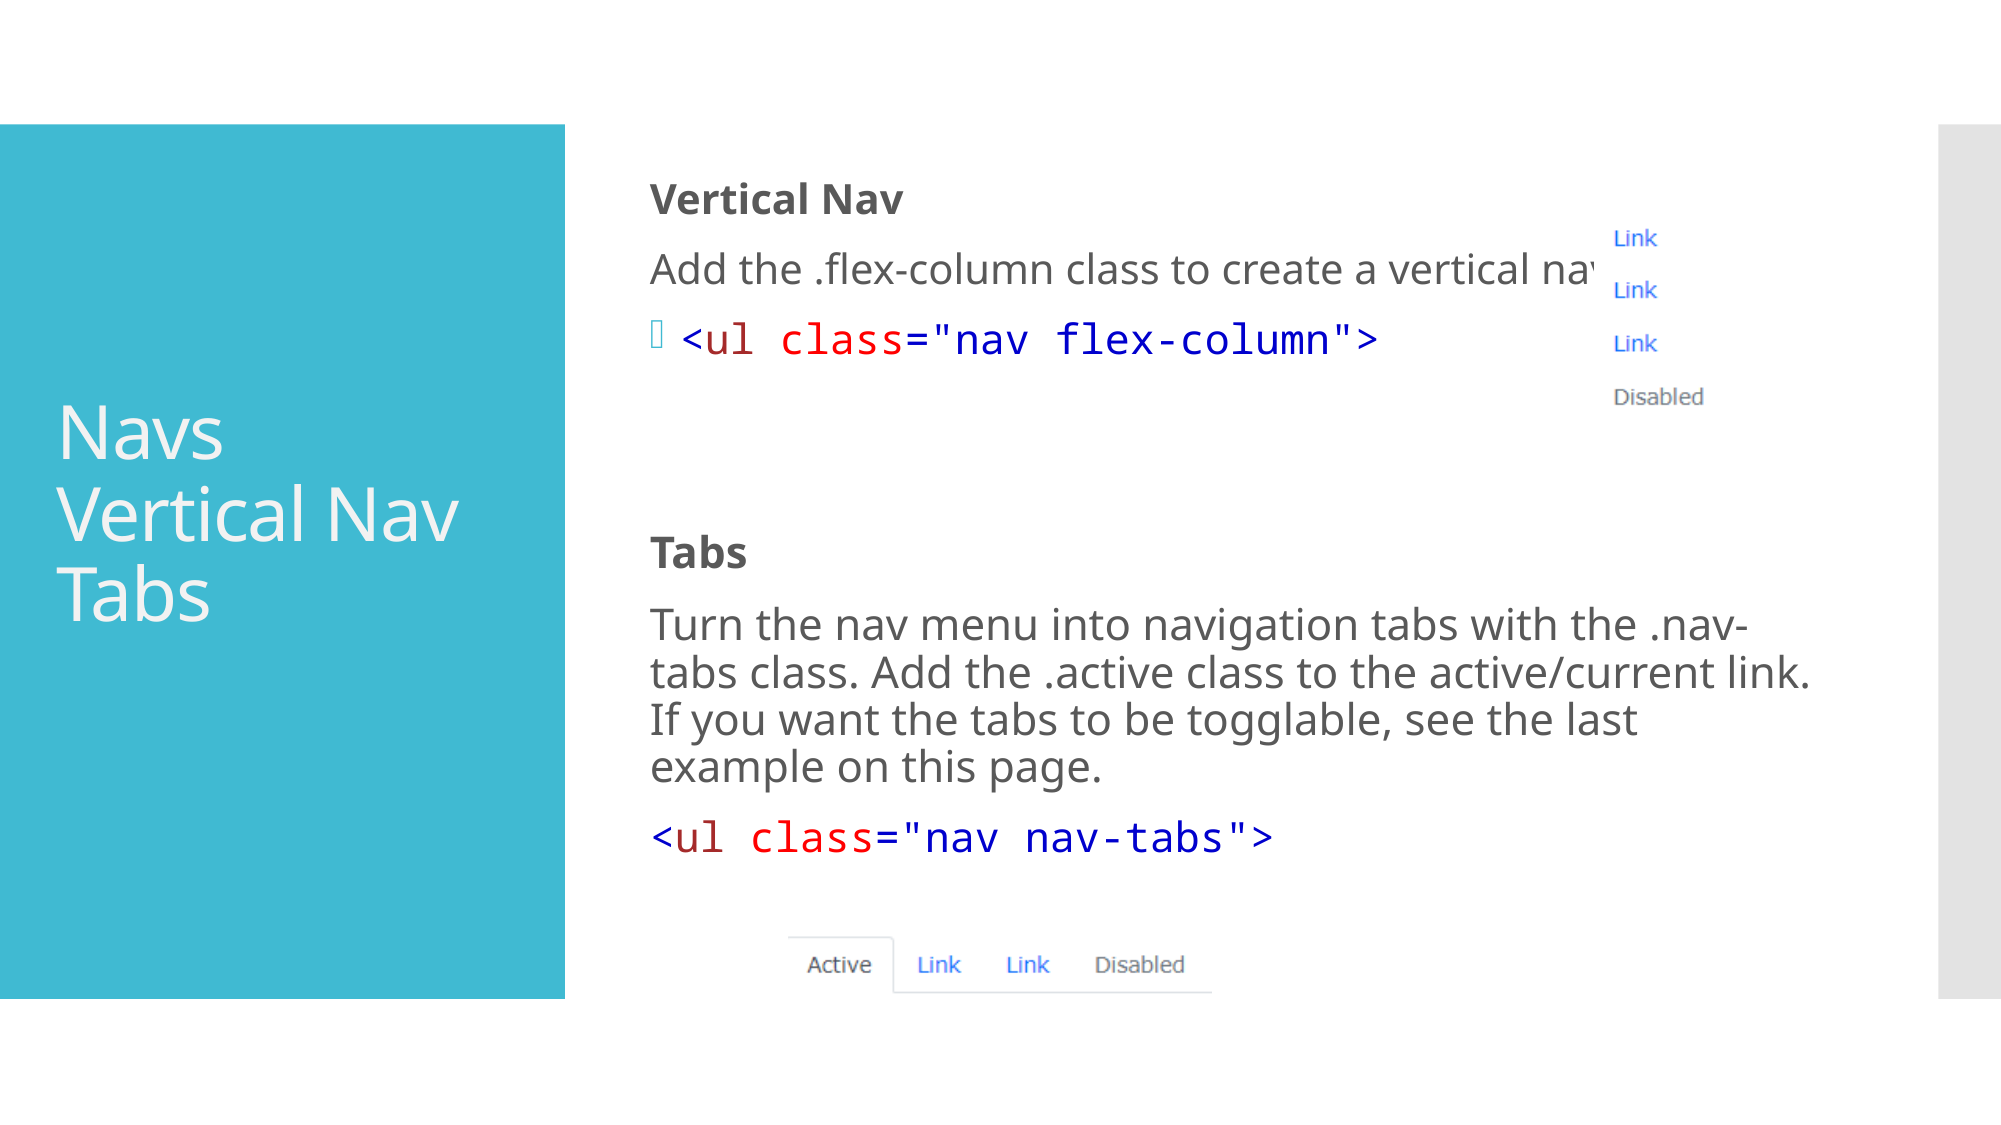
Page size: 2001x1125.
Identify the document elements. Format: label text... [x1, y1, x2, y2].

picture [1594, 204, 1752, 435]
list Vertical Nav Add the .flex-column class to create a vertical nav: <ul class="nav flex-column"> Tabs Turn the nav menu into navigation tabs with the .nav-tabs class. Add the .active class to the active/current link. If you want the tabs to be togglable, see the last example on this page. <ul class="nav nav-tabs"> [634, 62, 1835, 994]
title Navs Vertical Nav Tabs [41, 184, 525, 940]
picture [788, 921, 1212, 1004]
